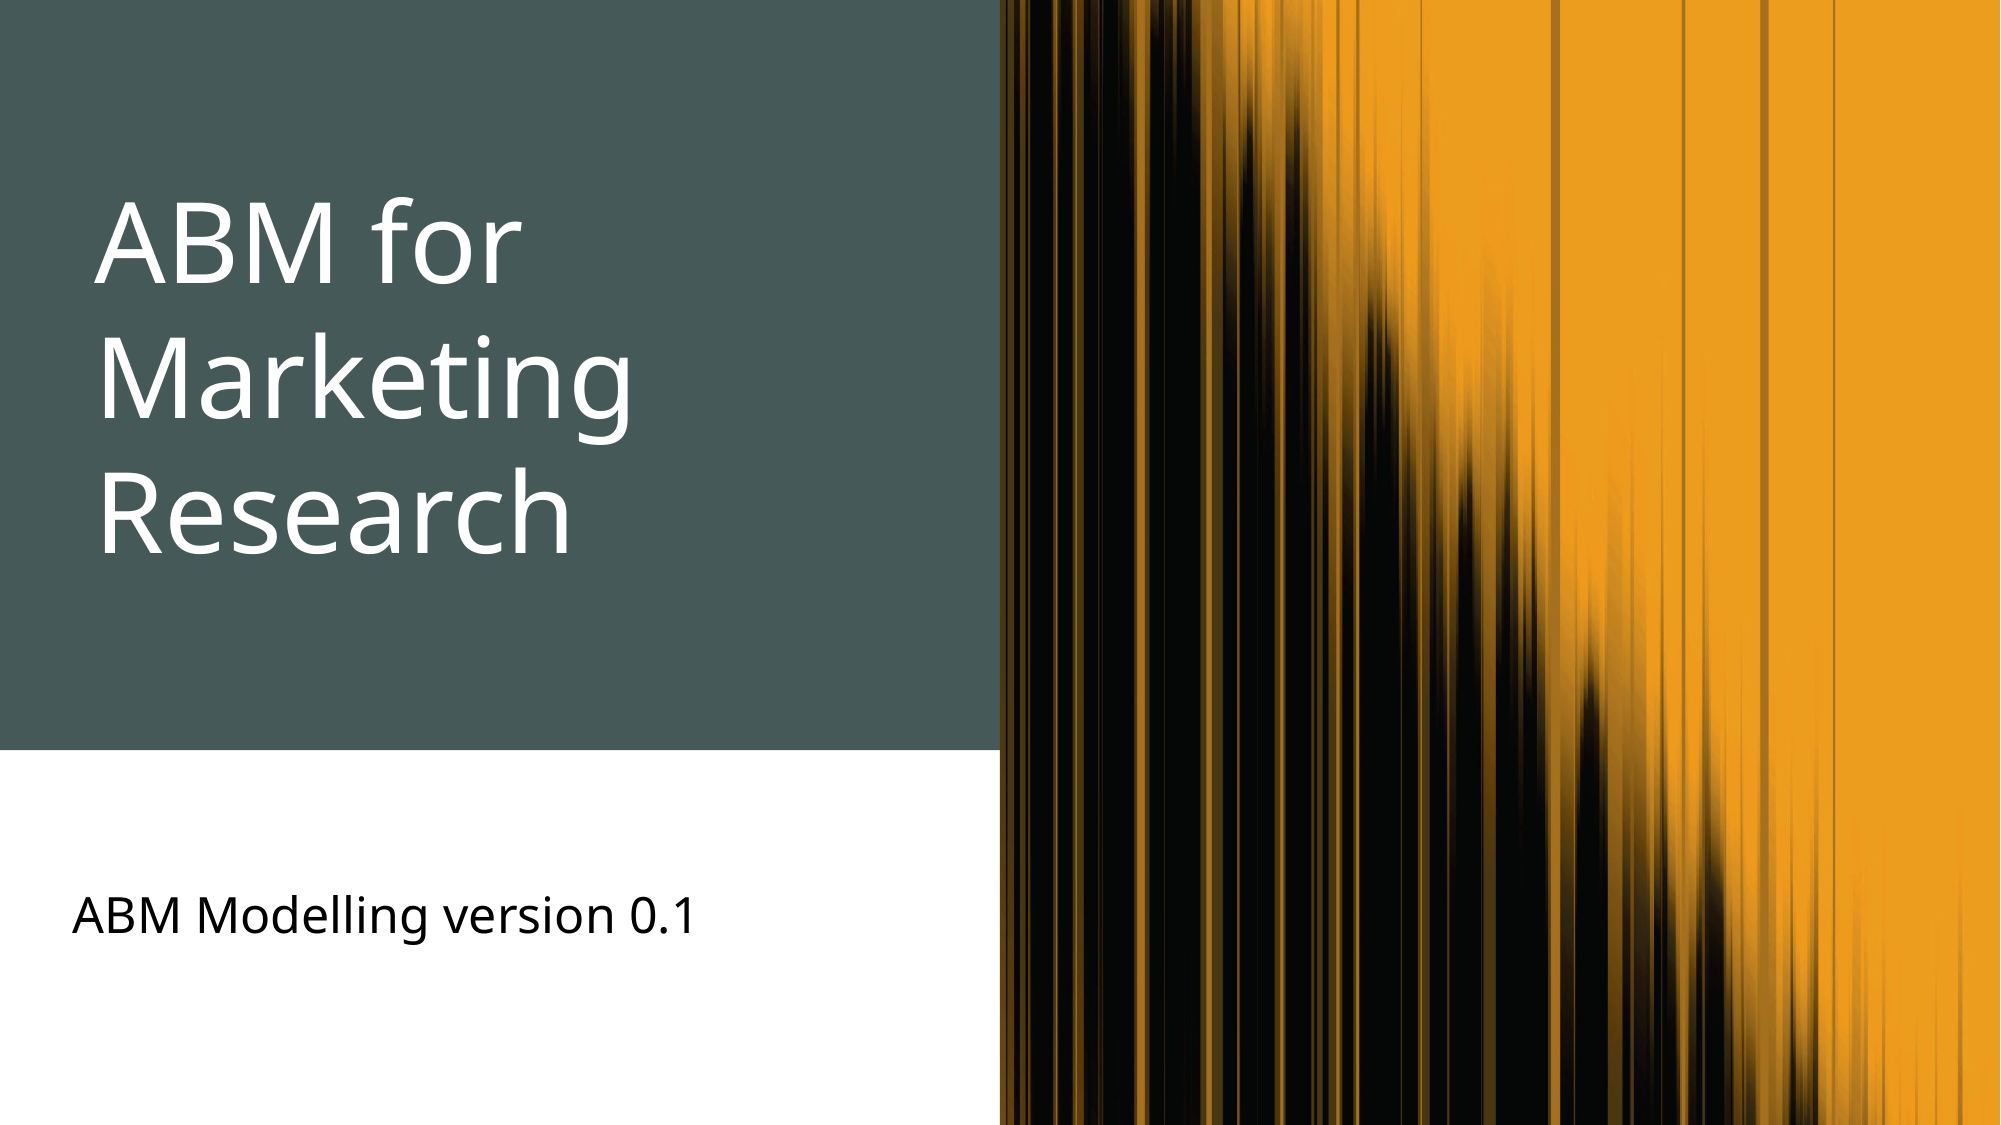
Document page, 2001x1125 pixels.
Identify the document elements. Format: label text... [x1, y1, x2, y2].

title ABM for Marketing Research [79, 65, 938, 683]
picture [999, 0, 2000, 1125]
text_box [0, 751, 999, 1125]
text_box [0, 0, 999, 751]
subtitle ABM Modelling version 0.1 [57, 794, 938, 1021]
